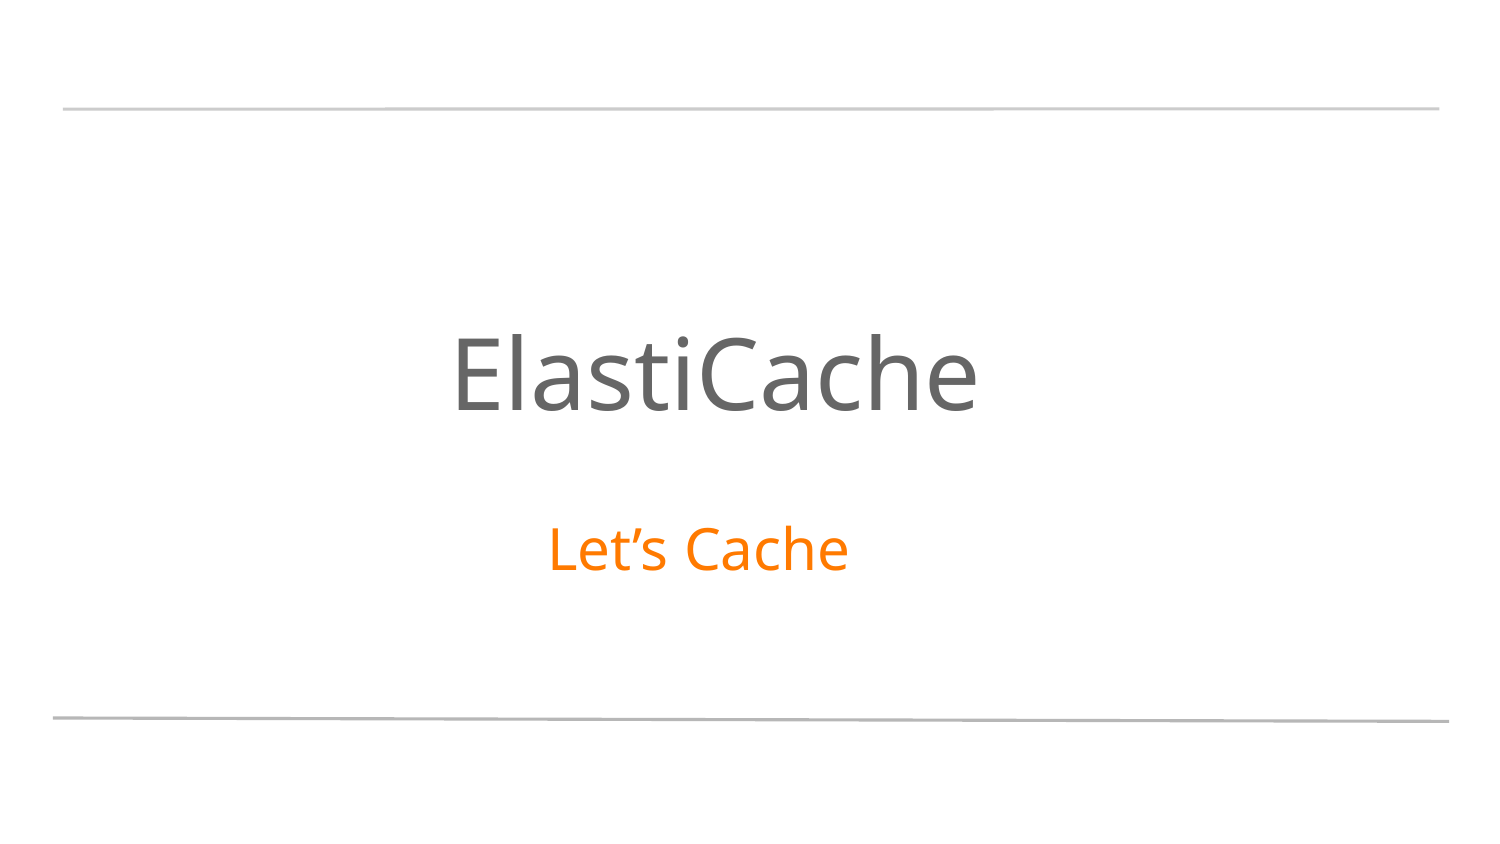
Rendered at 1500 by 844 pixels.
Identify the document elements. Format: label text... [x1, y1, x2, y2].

subtitle Let’s Cache [0, 497, 1398, 627]
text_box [52, 717, 1450, 722]
title ElastiCache [36, 258, 1421, 446]
